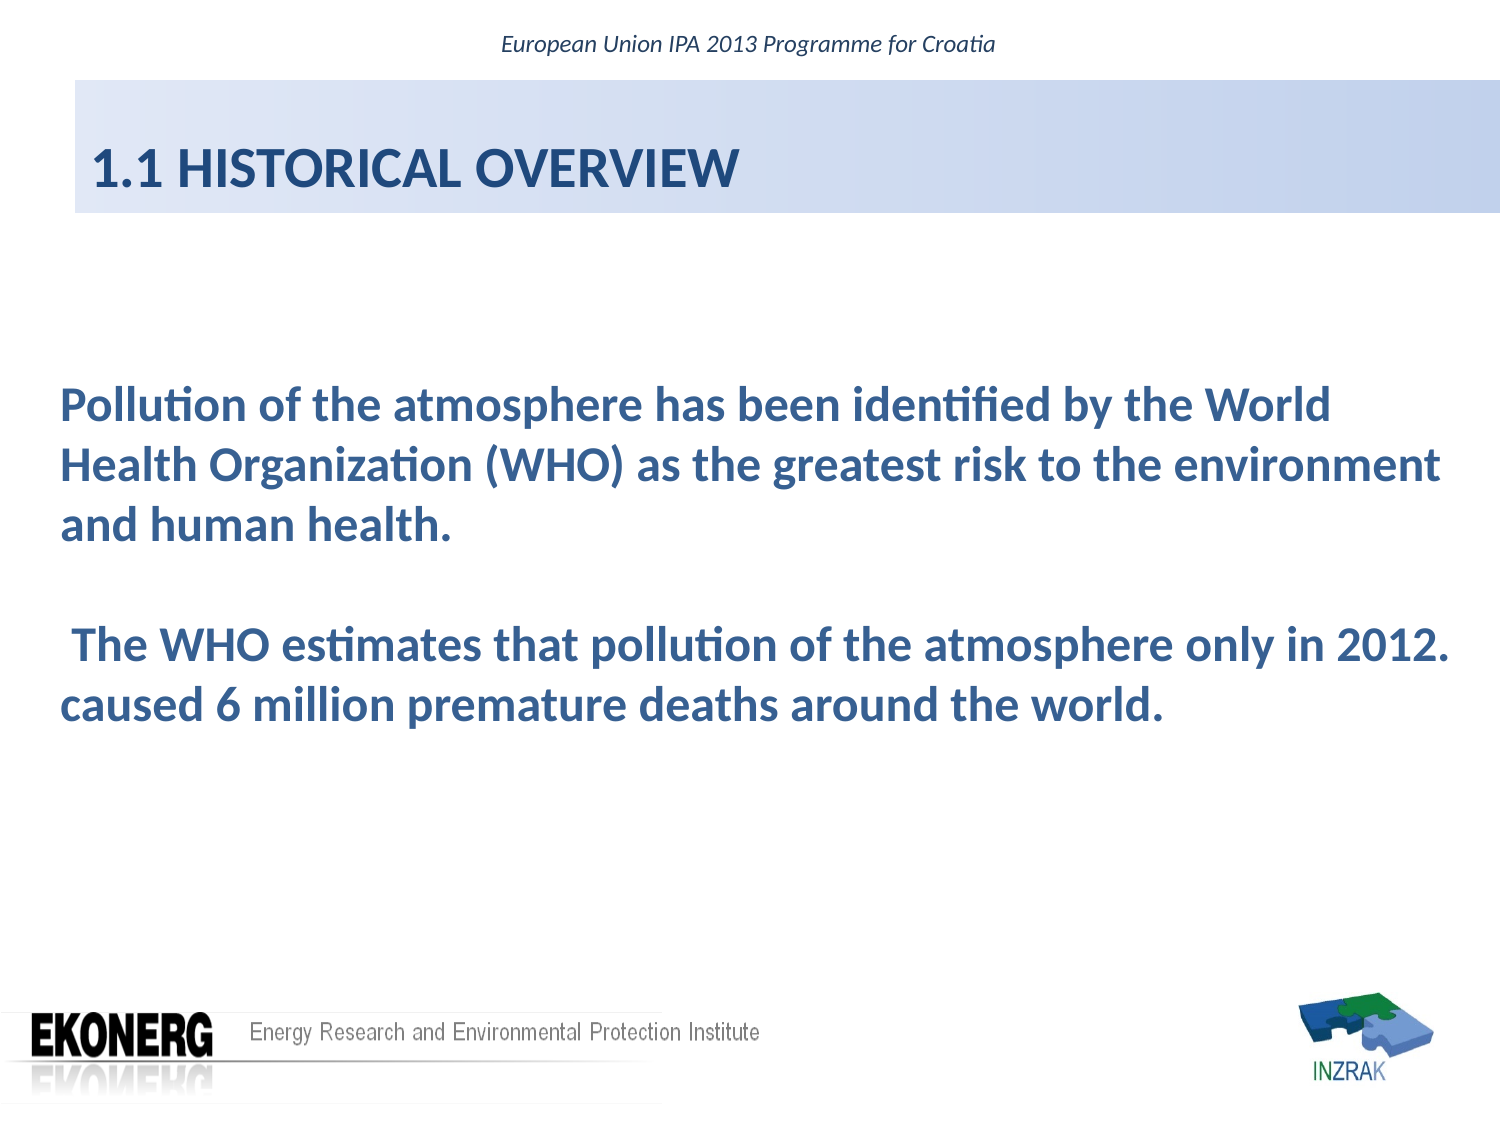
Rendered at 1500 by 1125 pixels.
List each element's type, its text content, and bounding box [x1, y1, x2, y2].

title 1.1 HISTORICAL OVERVIEW [75, 80, 1500, 213]
picture [0, 1006, 783, 1105]
text_box European Union IPA 2013 Programme for Croatia [0, 23, 1498, 71]
picture [1298, 992, 1434, 1088]
text_box Pollution of the atmosphere has been identified by the World Health Organization (WHO) as the greatest risk to the environment and human health. The WHO estimates that pollution of the atmosphere only in 2012. caused 6 million premature deaths around the world. [45, 363, 1475, 739]
